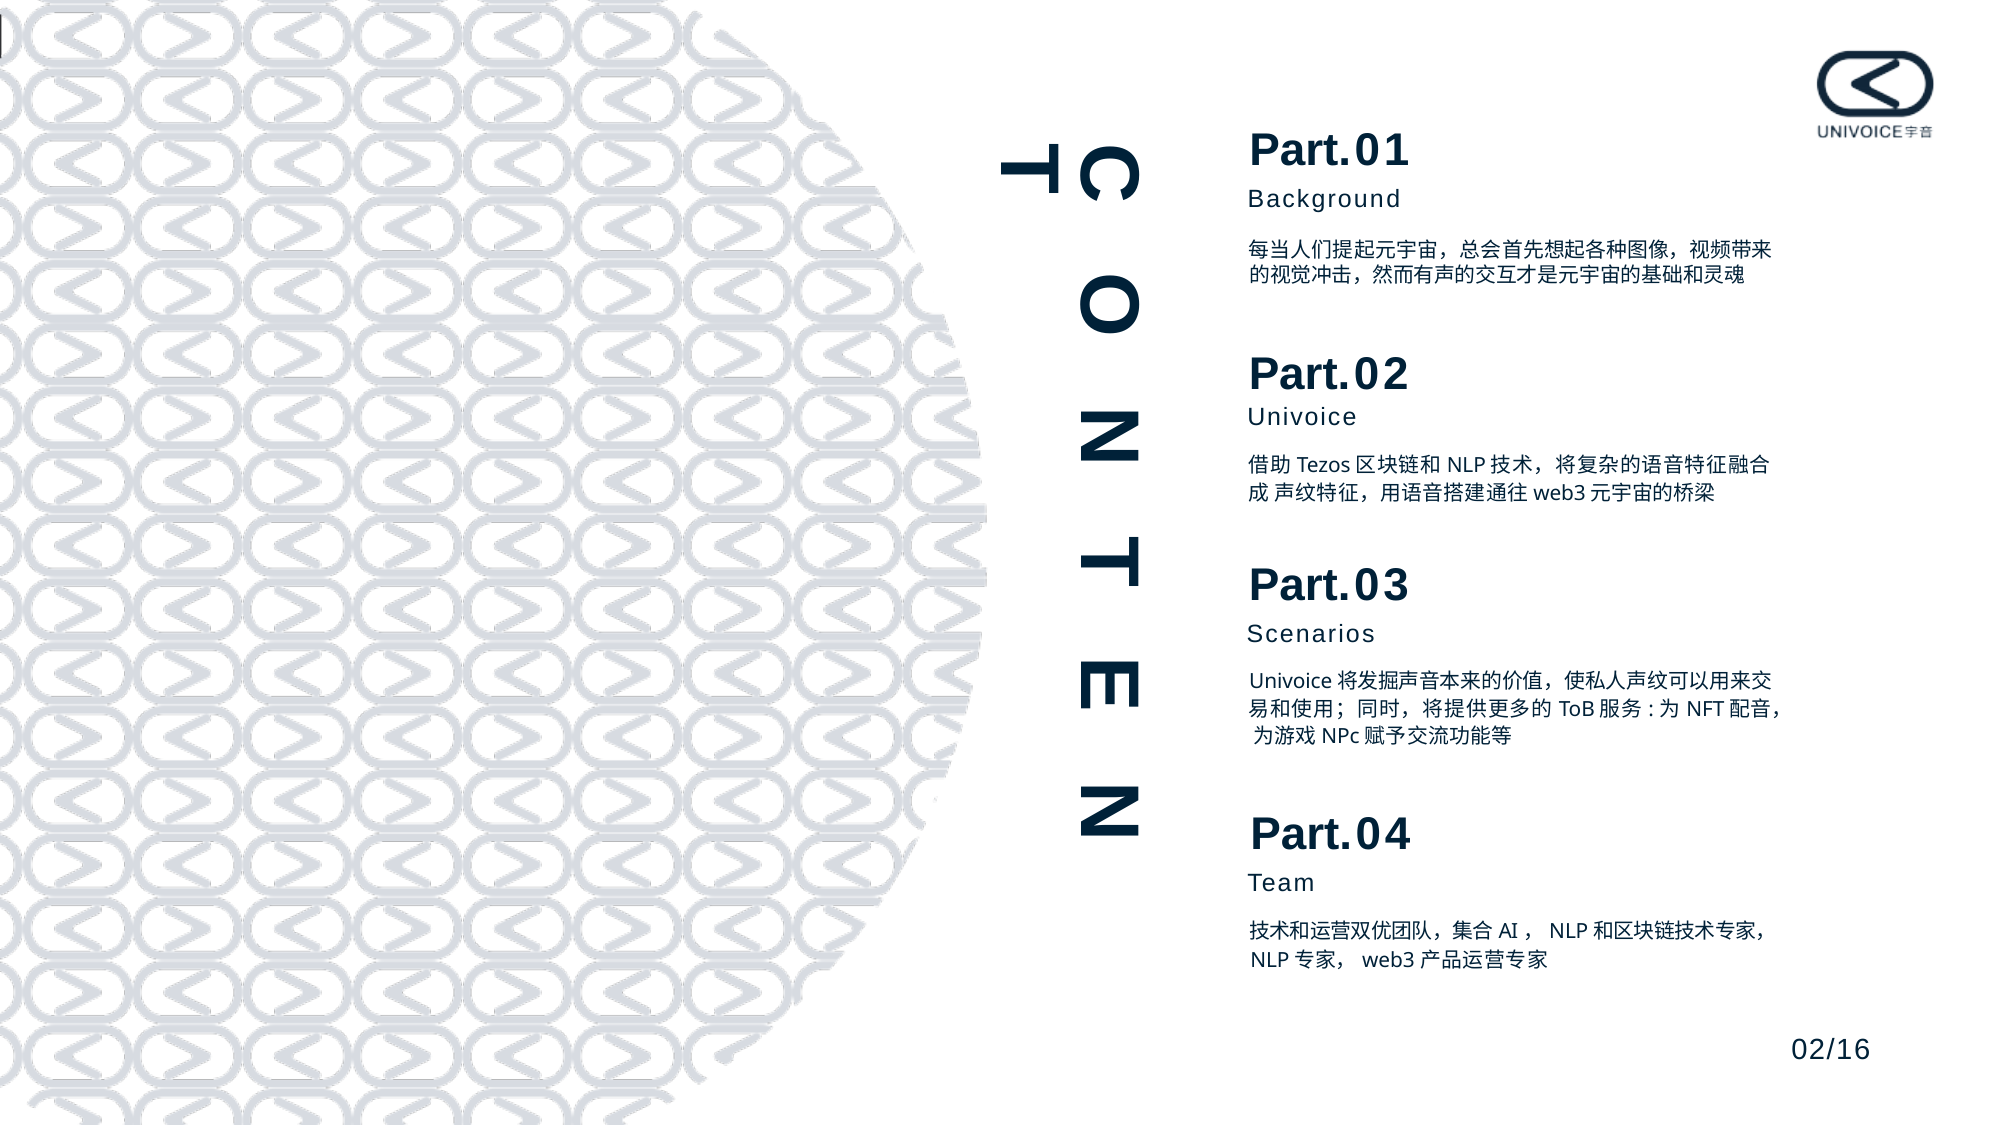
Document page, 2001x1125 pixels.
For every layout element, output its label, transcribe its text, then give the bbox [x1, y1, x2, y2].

picture [1814, 48, 1937, 141]
text_box 每当人们提起元宇宙，总会首先想起各种图像，视频带来 的视觉冲击，然而有声的交互才是元宇宙的基础和灵魂 Part.02 Univoice 借助Tezos区块链和NLP技术，将复杂的语音特征融合成 声纹特征，用语音搭建通往web3元宇宙的桥梁 Part.03 Scenarios Univoice将发掘声音本来的价值，使私人声纹可以用来交易和使用；同时，将提供更多的ToB服务:为NFT配音， 为游戏NPc赋予交流功能等 [1244, 235, 1778, 751]
picture [0, 0, 989, 1125]
text_box C O N T E N T [1062, 141, 1148, 962]
text_box Part.04 Team 技术和运营双优团队，集合AI，NLP和区块链技术专家， NLP专家，web3产品运营专家 02/16 [1245, 799, 1871, 1069]
text_box Part.01 Background [1245, 114, 1415, 218]
